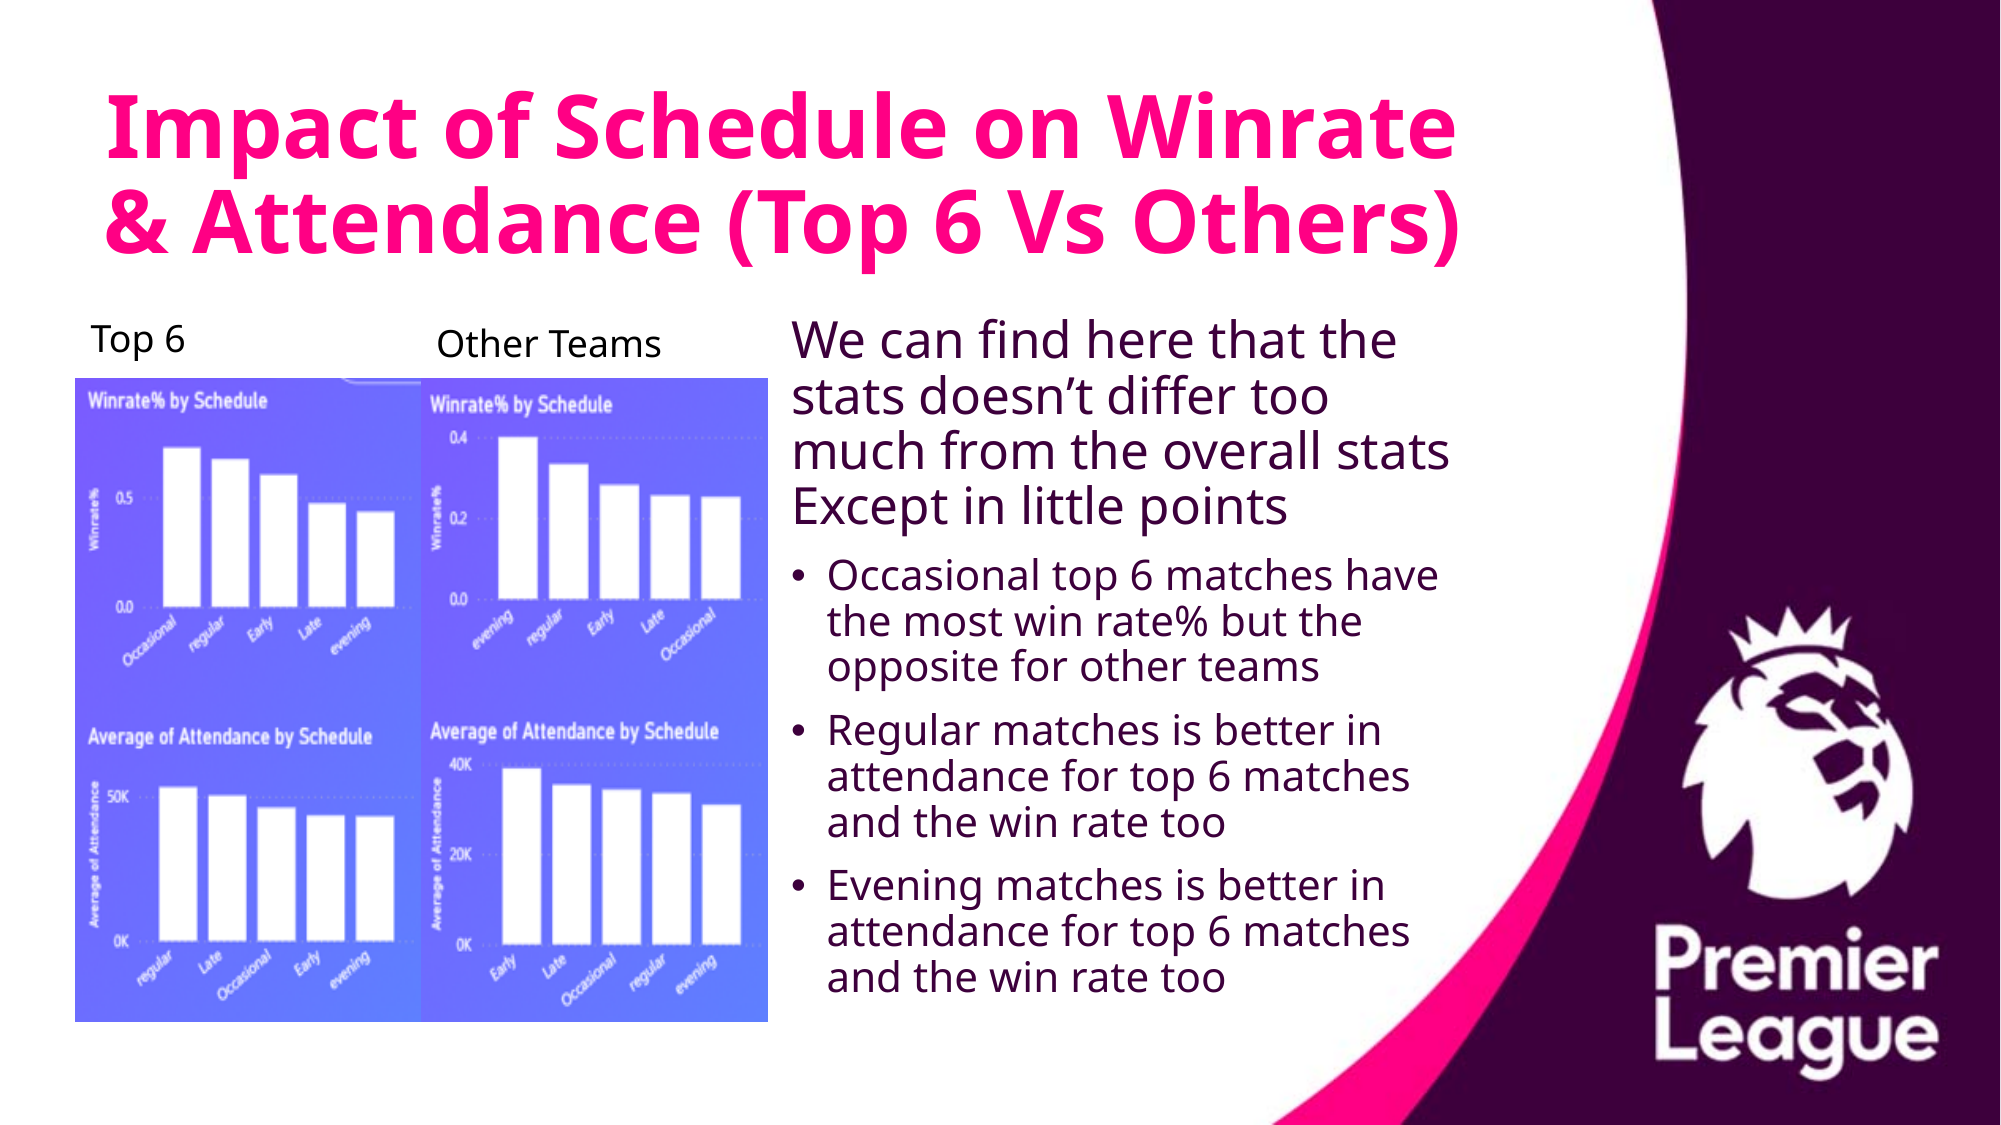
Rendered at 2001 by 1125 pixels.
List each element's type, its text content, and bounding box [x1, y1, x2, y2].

picture [0, 0, 2001, 1125]
text_box Top 6 [75, 307, 422, 368]
text_box Other Teams [421, 312, 768, 373]
title Impact of Schedule on Winrate & Attendance (Top 6 Vs Others) [75, 68, 1491, 286]
list We can find here that the stats doesn’t differ too much from the overall stats Except in little points Occasional top 6 matches have the most win rate% but the opposite for other teams Regular matches is better in attendance for top 6 matches and the win rate too Evening matches is better in attendance for top 6 matches and the win rate too [776, 307, 1481, 1022]
